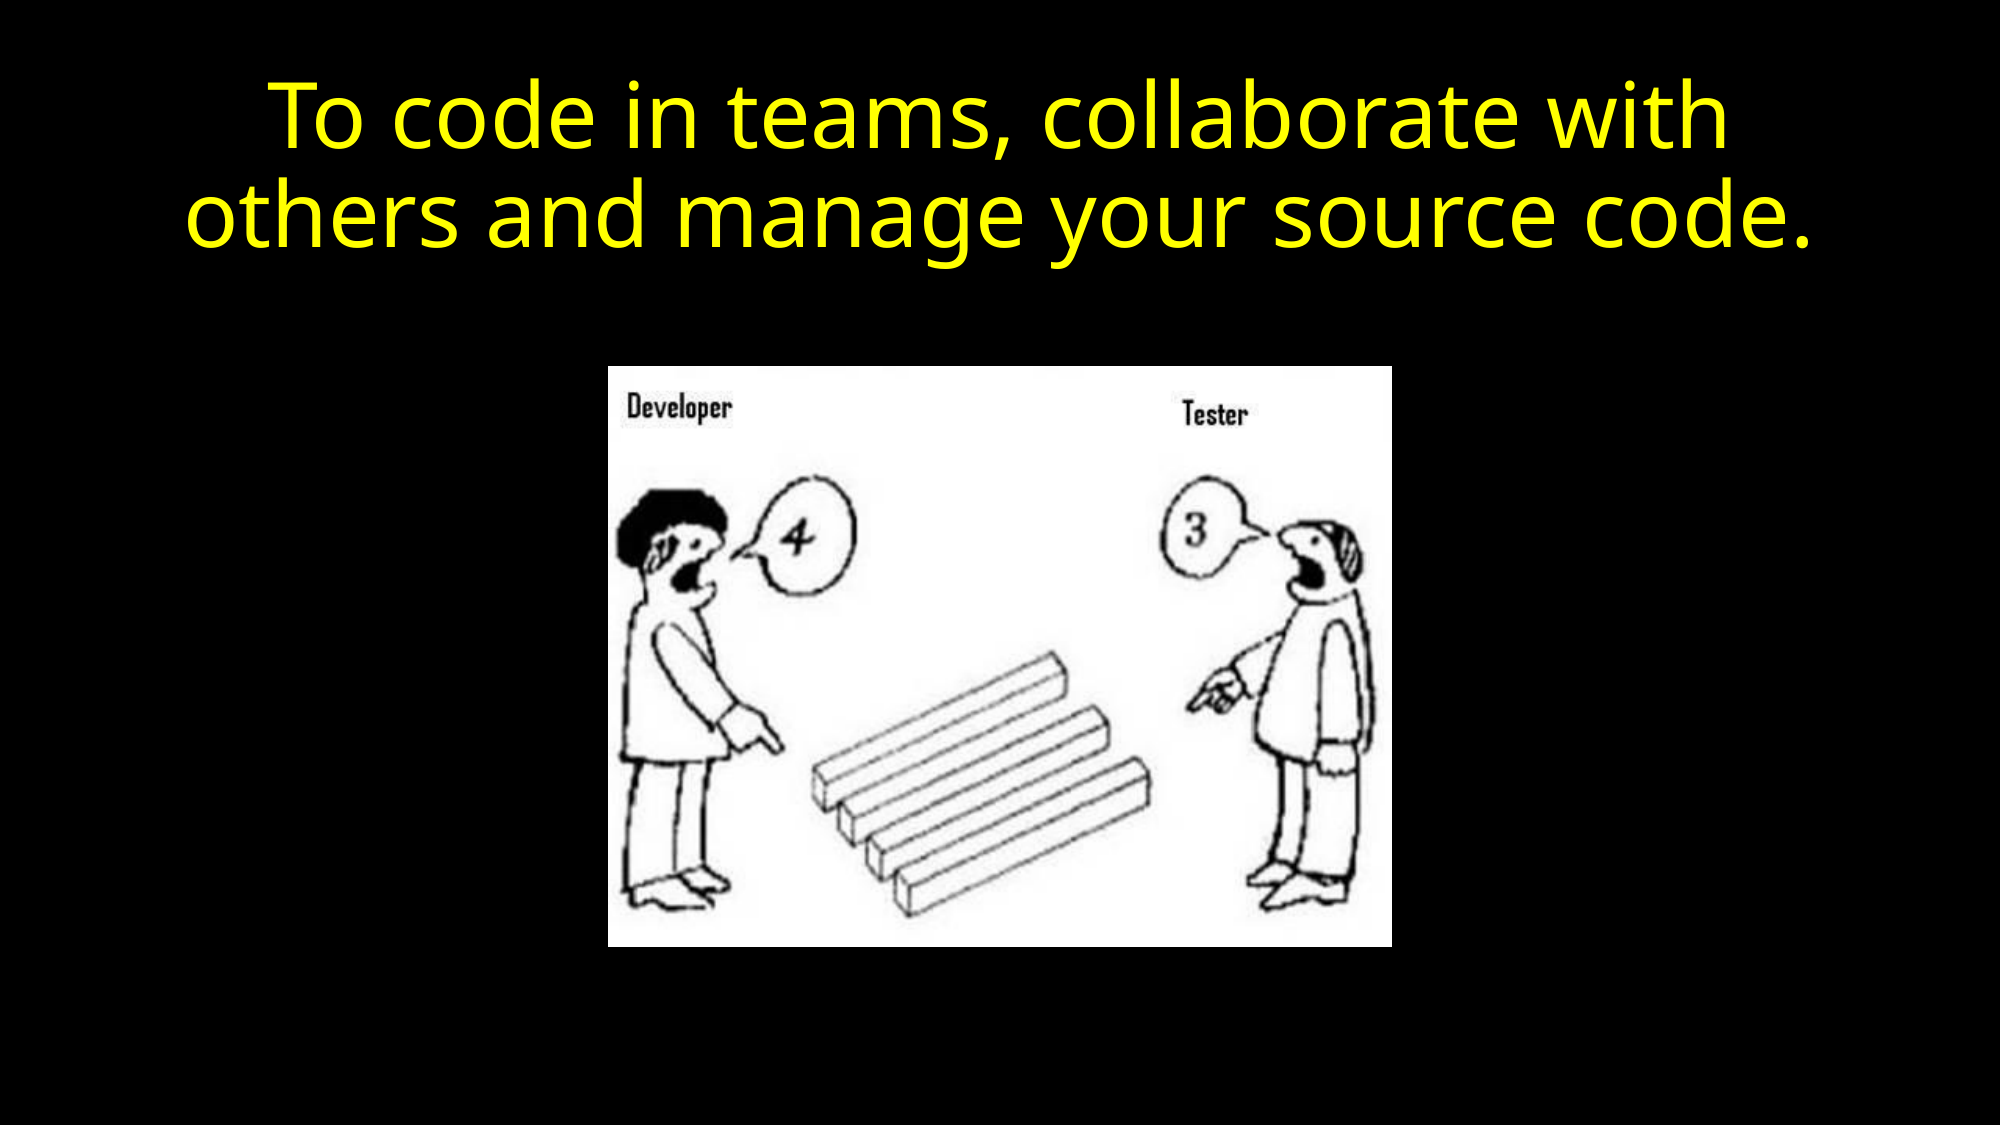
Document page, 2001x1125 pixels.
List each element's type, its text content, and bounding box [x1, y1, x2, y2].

title To code in teams, collaborate with others and manage your source code. [137, 59, 1863, 278]
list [608, 366, 1392, 947]
